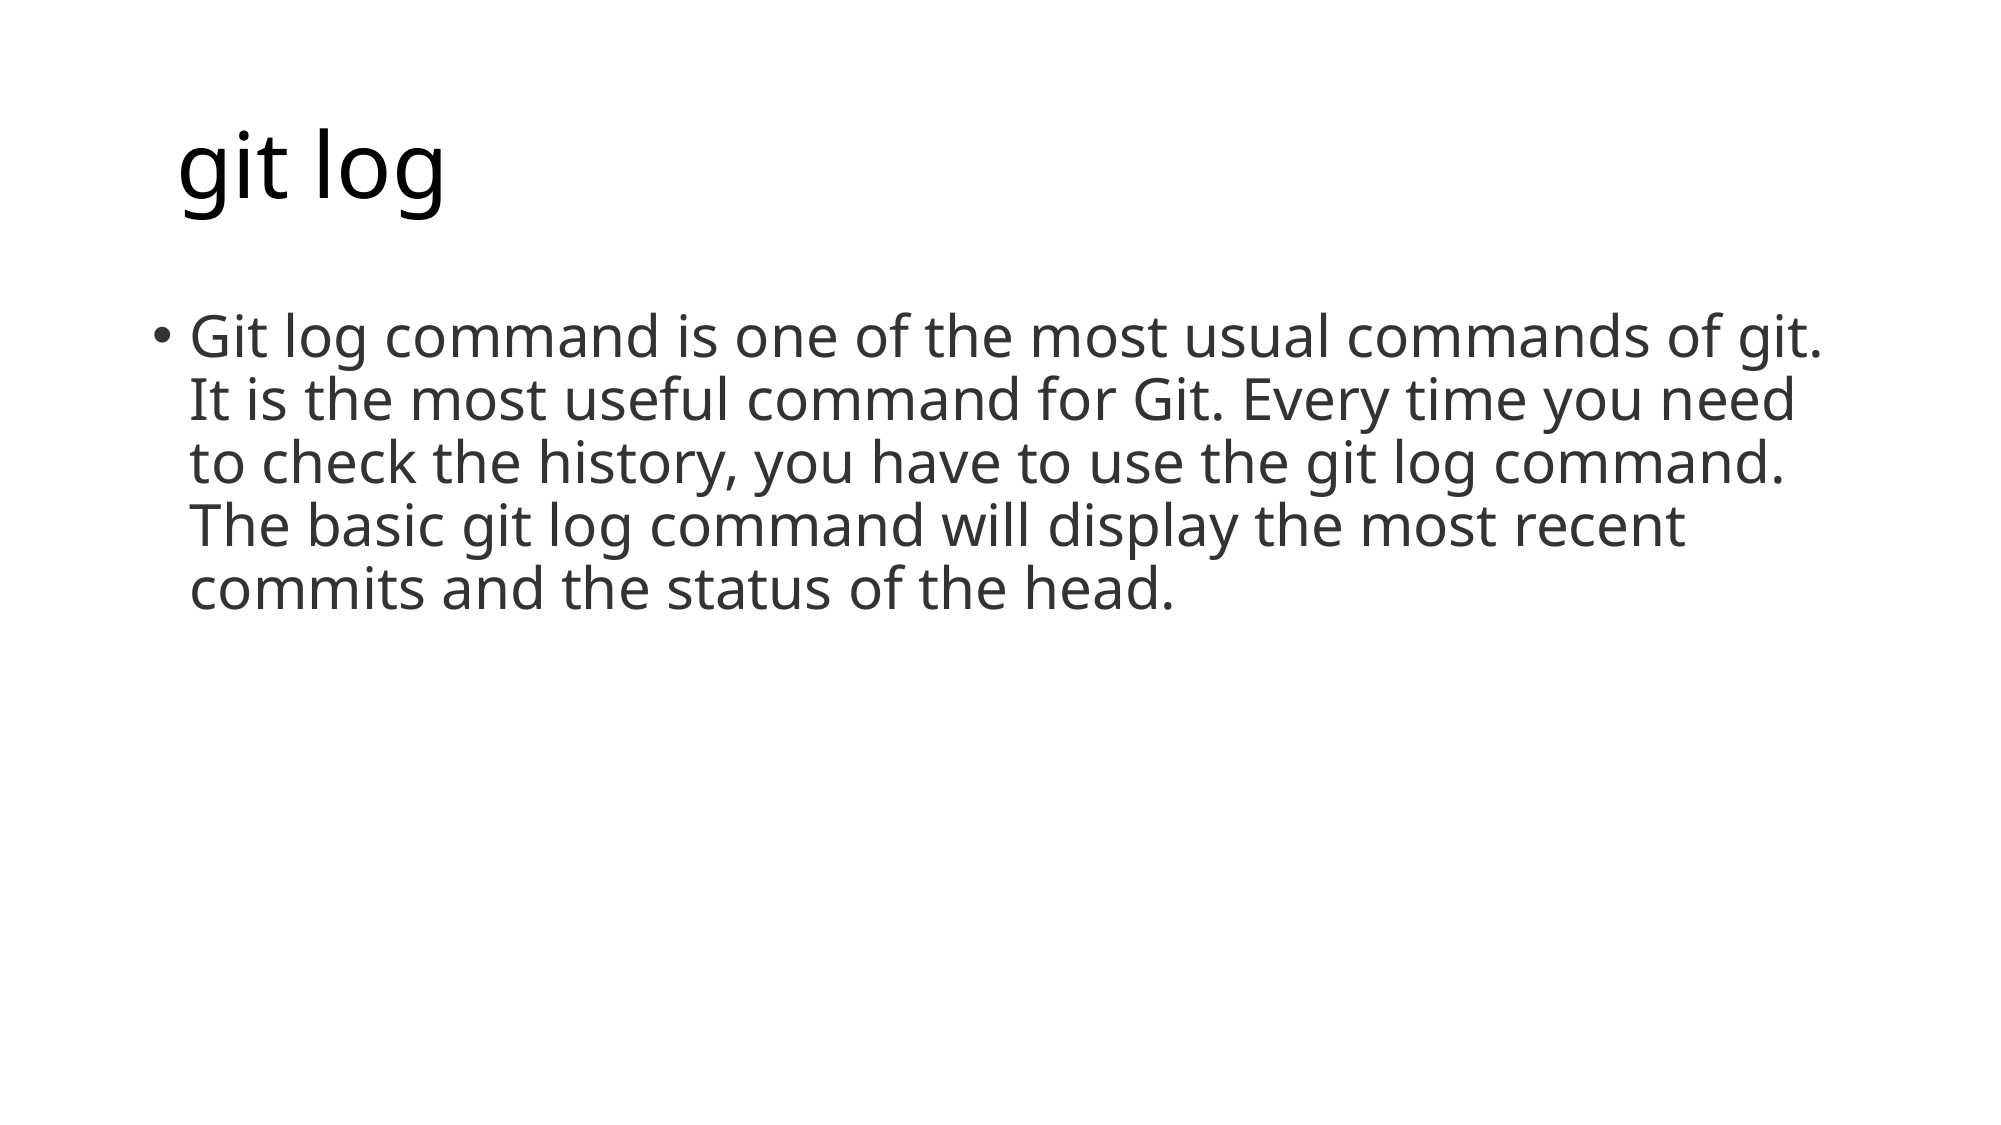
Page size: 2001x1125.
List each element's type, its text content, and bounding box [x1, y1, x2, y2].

title git log [137, 59, 1863, 278]
list Git log command is one of the most usual commands of git. It is the most useful command for Git. Every time you need to check the history, you have to use the git log command. The basic git log command will display the most recent commits and the status of the head. [137, 299, 1863, 1014]
